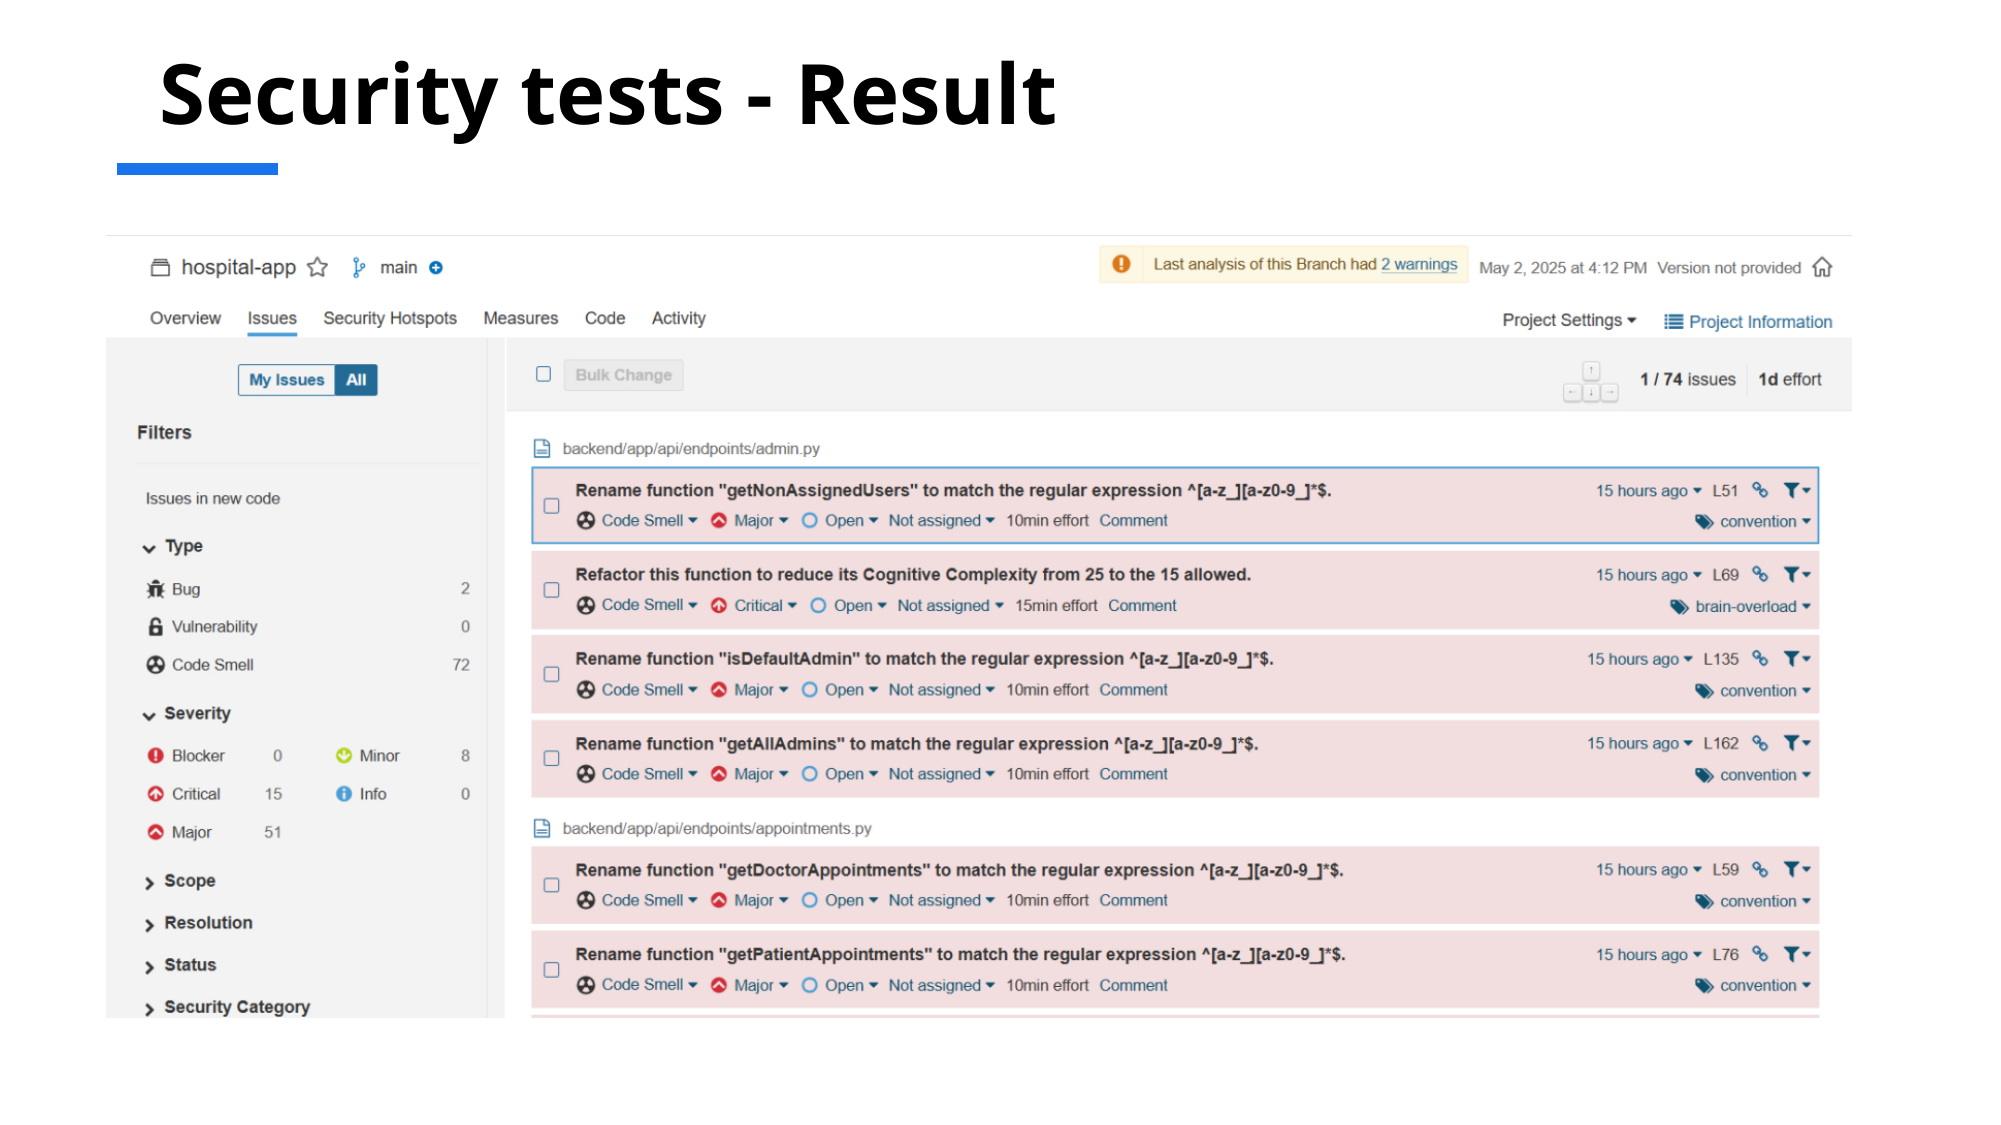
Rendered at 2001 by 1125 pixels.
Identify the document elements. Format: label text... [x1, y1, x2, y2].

title Security tests - Result [144, 33, 1932, 214]
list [104, 235, 1852, 1018]
